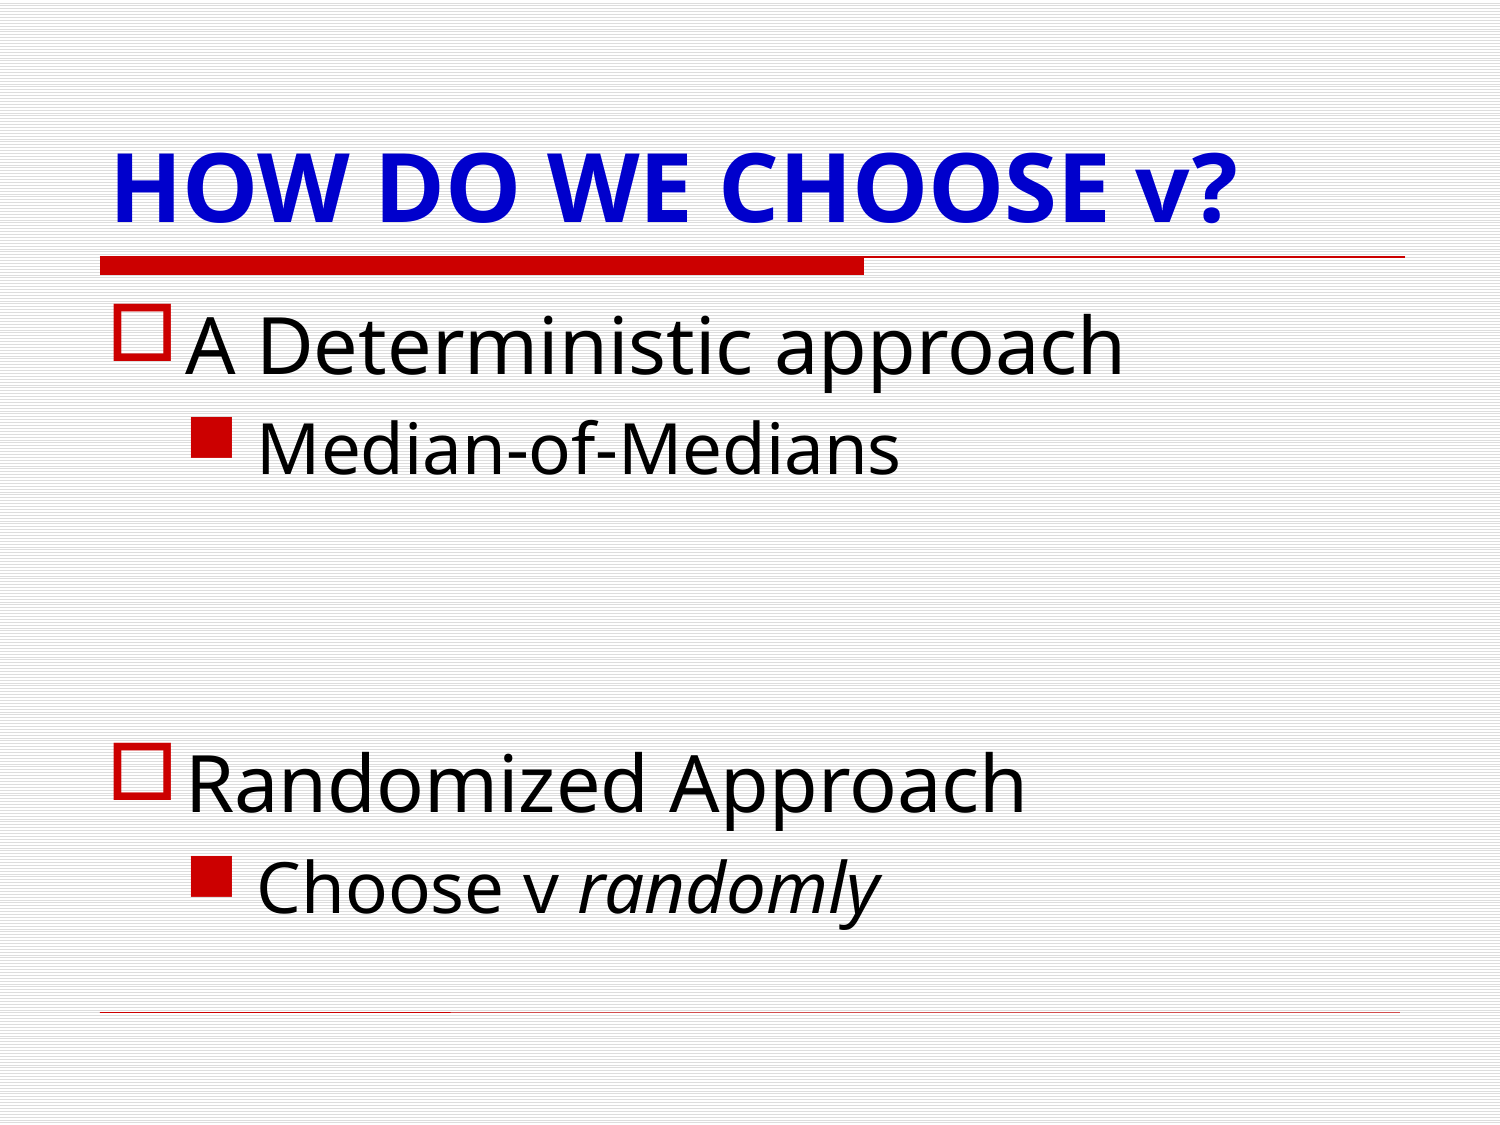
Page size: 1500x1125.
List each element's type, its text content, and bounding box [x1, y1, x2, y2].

title HOW DO WE CHOOSE v? [94, 50, 1450, 250]
list A Deterministic approach Median-of-Medians Randomized Approach Choose v randomly [92, 287, 1406, 988]
